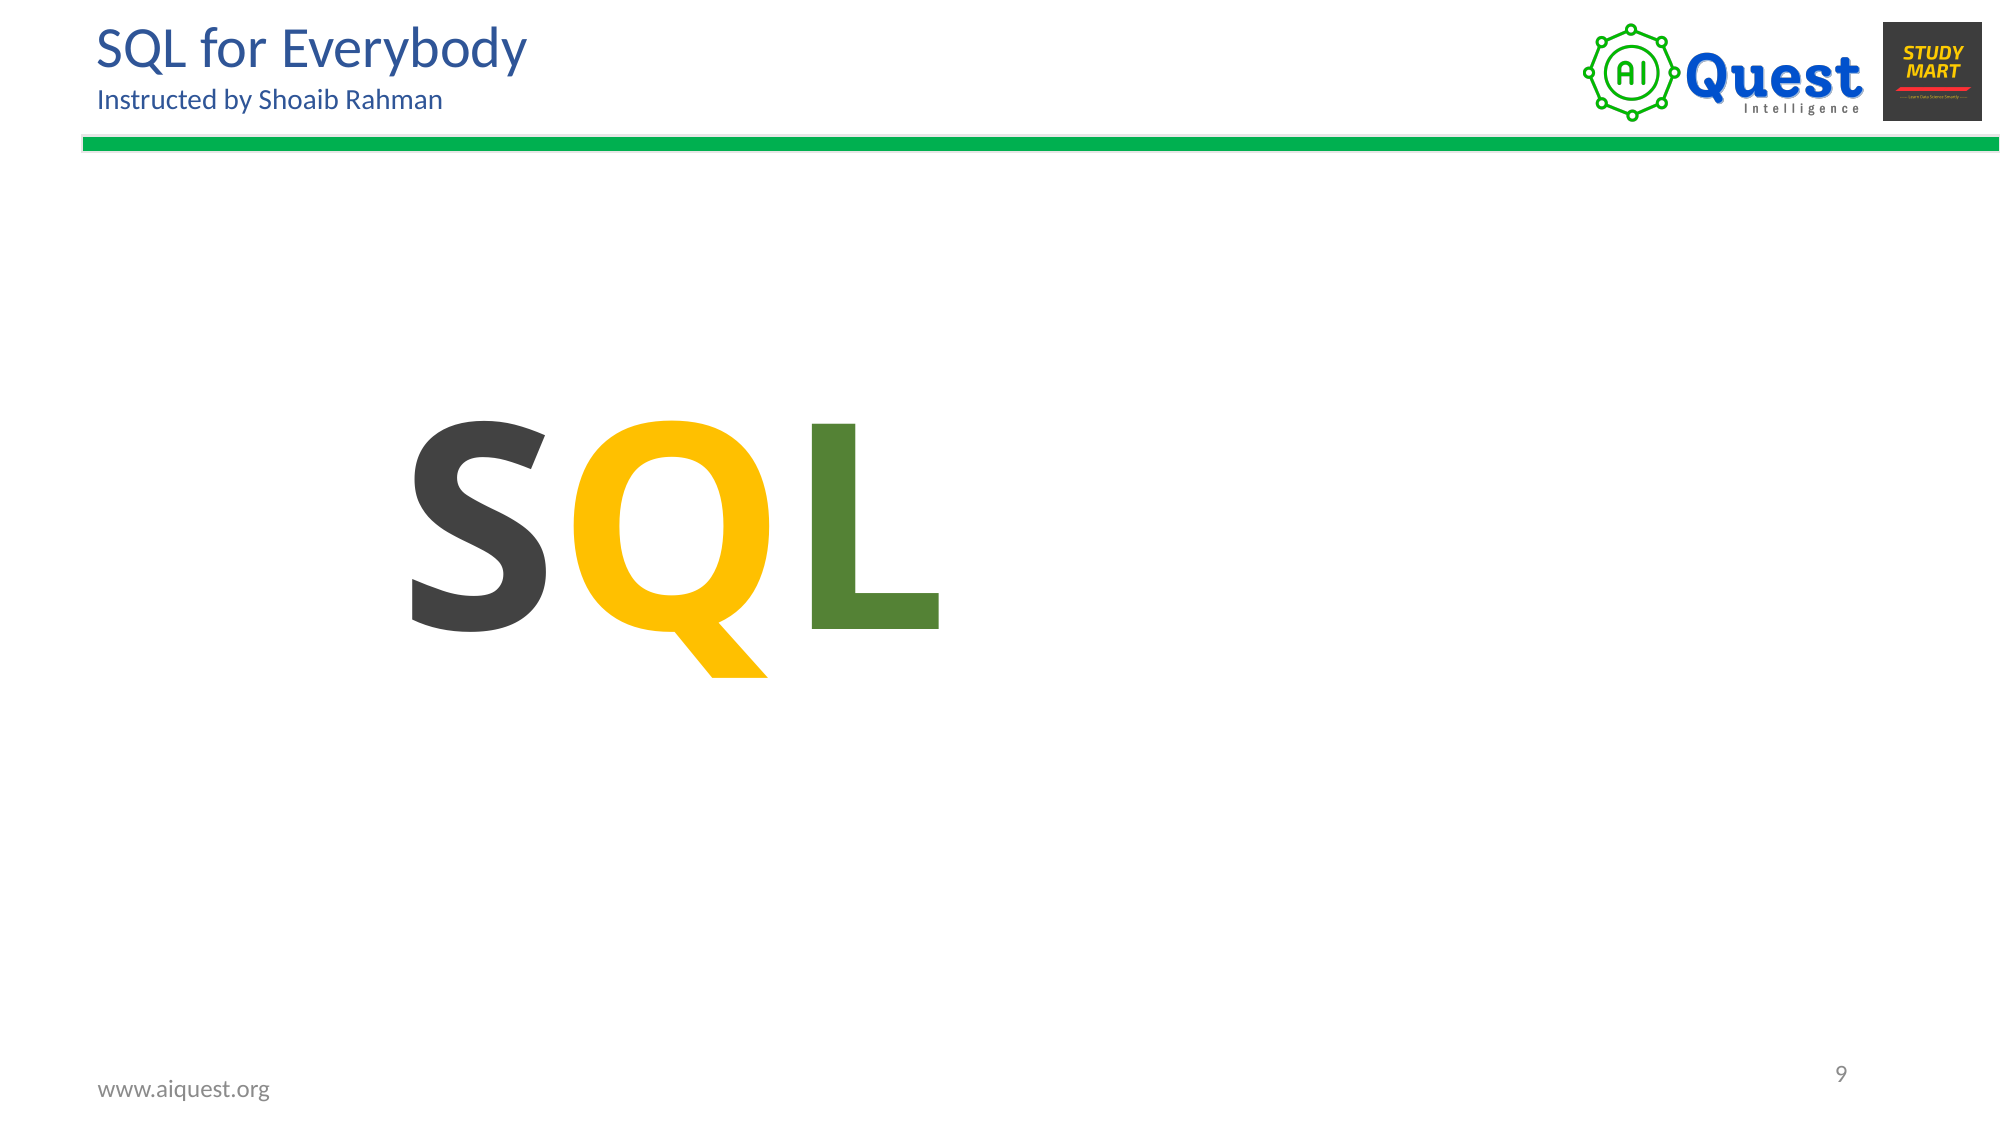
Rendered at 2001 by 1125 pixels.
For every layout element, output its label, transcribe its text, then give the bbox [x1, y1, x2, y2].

text_box SQL [384, 334, 1747, 695]
text_box Instructed by Shoaib Rahman [82, 73, 871, 123]
picture [1883, 22, 1982, 121]
text_box SQL for Everybody [82, 1, 907, 87]
picture [1583, 23, 1866, 122]
footer www.aiquest.org [82, 1057, 286, 1117]
slide_number 9 [1412, 1042, 1863, 1103]
text_box [81, 134, 2000, 153]
